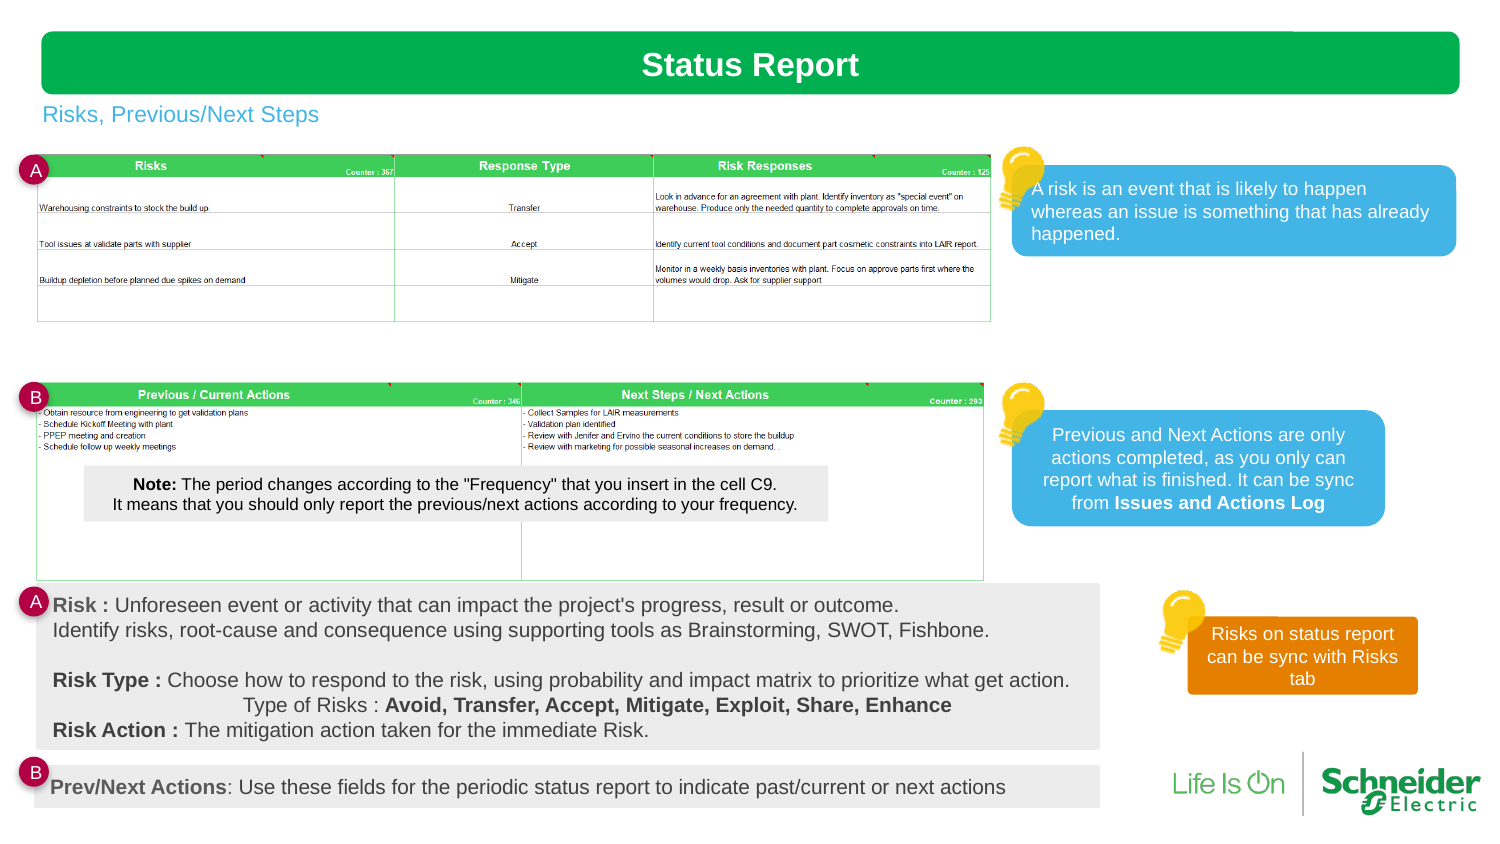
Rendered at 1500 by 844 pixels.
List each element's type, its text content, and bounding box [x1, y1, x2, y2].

text_box B [18, 381, 34, 412]
list Risks, Previous/Next Steps [42, 99, 1459, 127]
picture [33, 365, 1068, 588]
text_box A [18, 154, 31, 185]
text_box Previous and Next Actions are only actions completed, as you only can report what is finished. It can be sync from Issues and Actions Log [1011, 410, 1386, 527]
picture [1131, 572, 1229, 670]
text_box Prev/Next Actions: Use these fields for the periodic status report to indicate past/current or next actions [35, 766, 1099, 807]
text_box Risks on status report can be sync with Risks tab [1187, 616, 1418, 695]
text_box Risk : Unforeseen event or activity that can impact the project's progress, result or outcome. Identify risks, root-cause and consequence using supporting tools as Brainstorming, SWOT, Fishbone. Risk Type : Choose how to respond to the risk, using probability and impact matrix to prioritize what get action. Type of Risks : Avoid, Transfer, Accept, Mitigate, Exploit, Share, Enhance Risk Action : The mitigation action taken for the immediate Risk. [37, 584, 1099, 749]
picture [1159, 737, 1495, 830]
text_box Status Report [42, 32, 1459, 94]
text_box B [18, 755, 50, 788]
text_box A risk is an event that is likely to happen whereas an issue is something that has already happened. [1011, 165, 1457, 257]
picture [35, 129, 1068, 323]
text_box A [18, 587, 50, 618]
